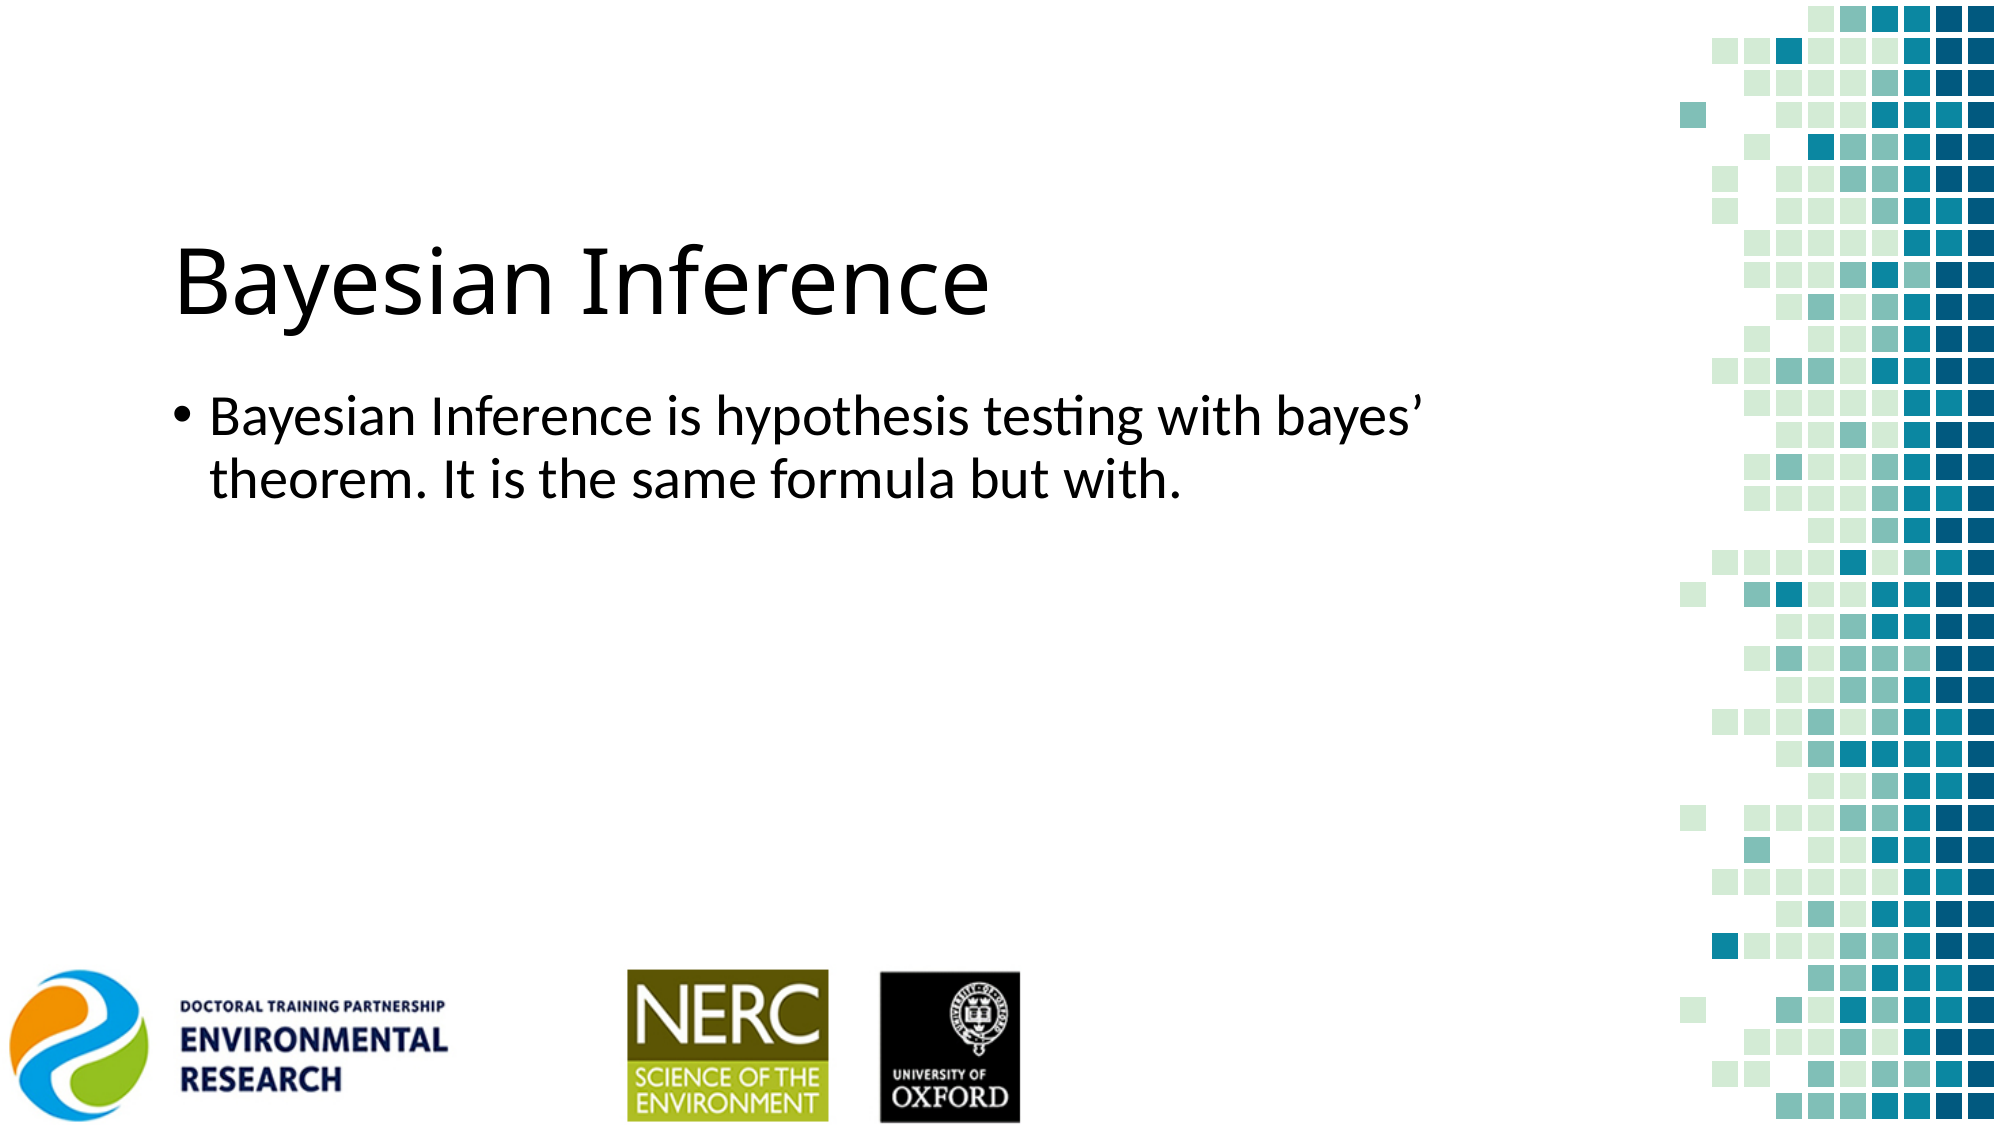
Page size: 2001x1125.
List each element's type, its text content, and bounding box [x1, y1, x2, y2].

title Bayesian Inference [157, 161, 1636, 350]
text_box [0, 964, 1676, 1125]
